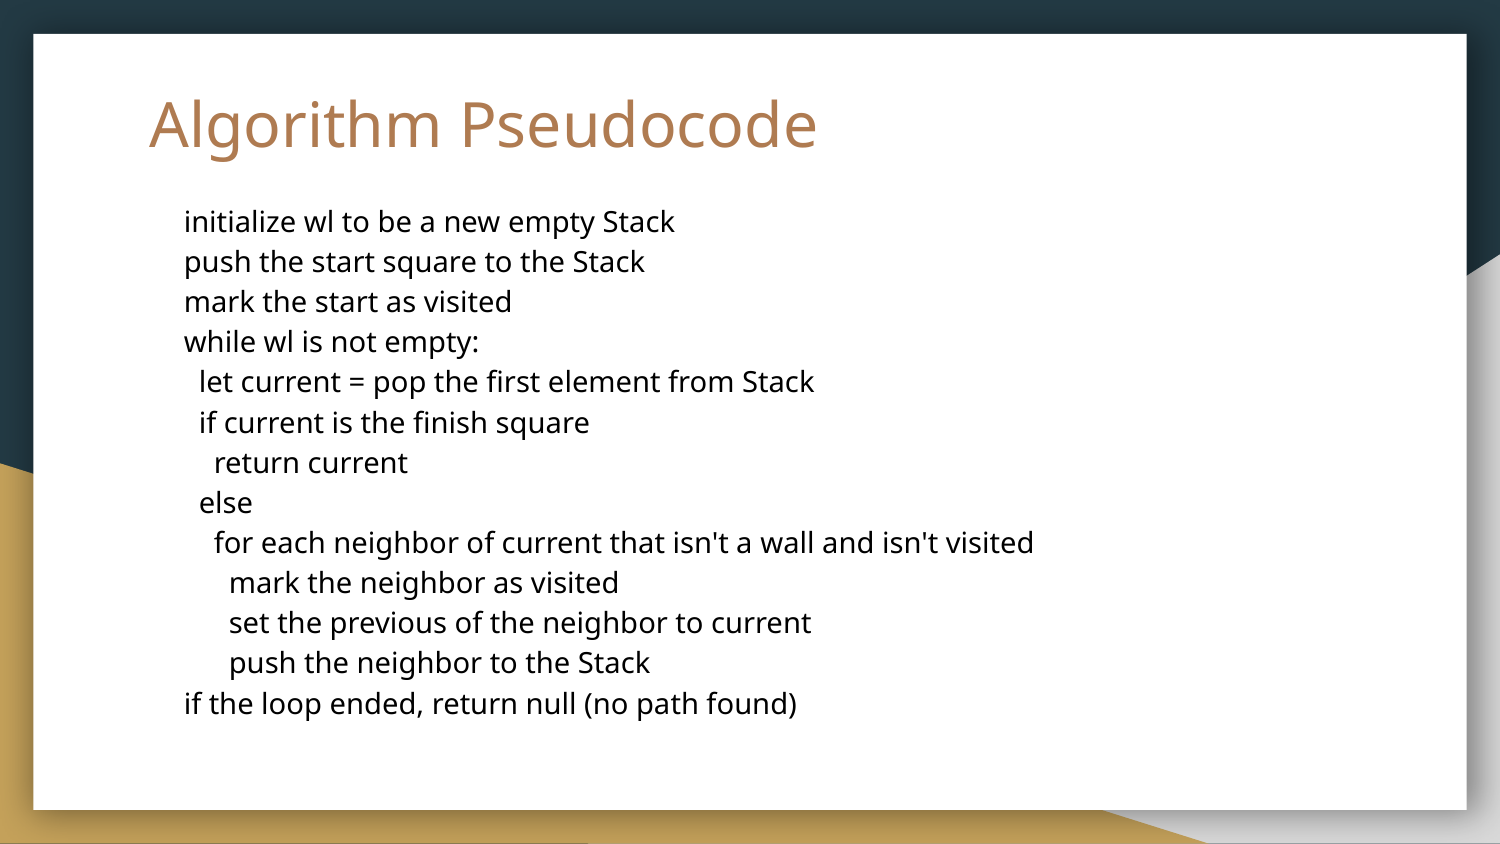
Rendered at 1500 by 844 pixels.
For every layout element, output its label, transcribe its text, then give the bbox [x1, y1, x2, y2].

list initialize wl to be a new empty Stack push the start square to the Stack mark the start as visited while wl is not empty: let current = pop the first element from Stack if current is the finish square return current else for each neighbor of current that isn't a wall and isn't visited mark the neighbor as visited set the previous of the neighbor to current push the neighbor to the Stack if the loop ended, return null (no path found) [0, 182, 1493, 844]
title Algorithm Pseudocode [134, 69, 1366, 182]
